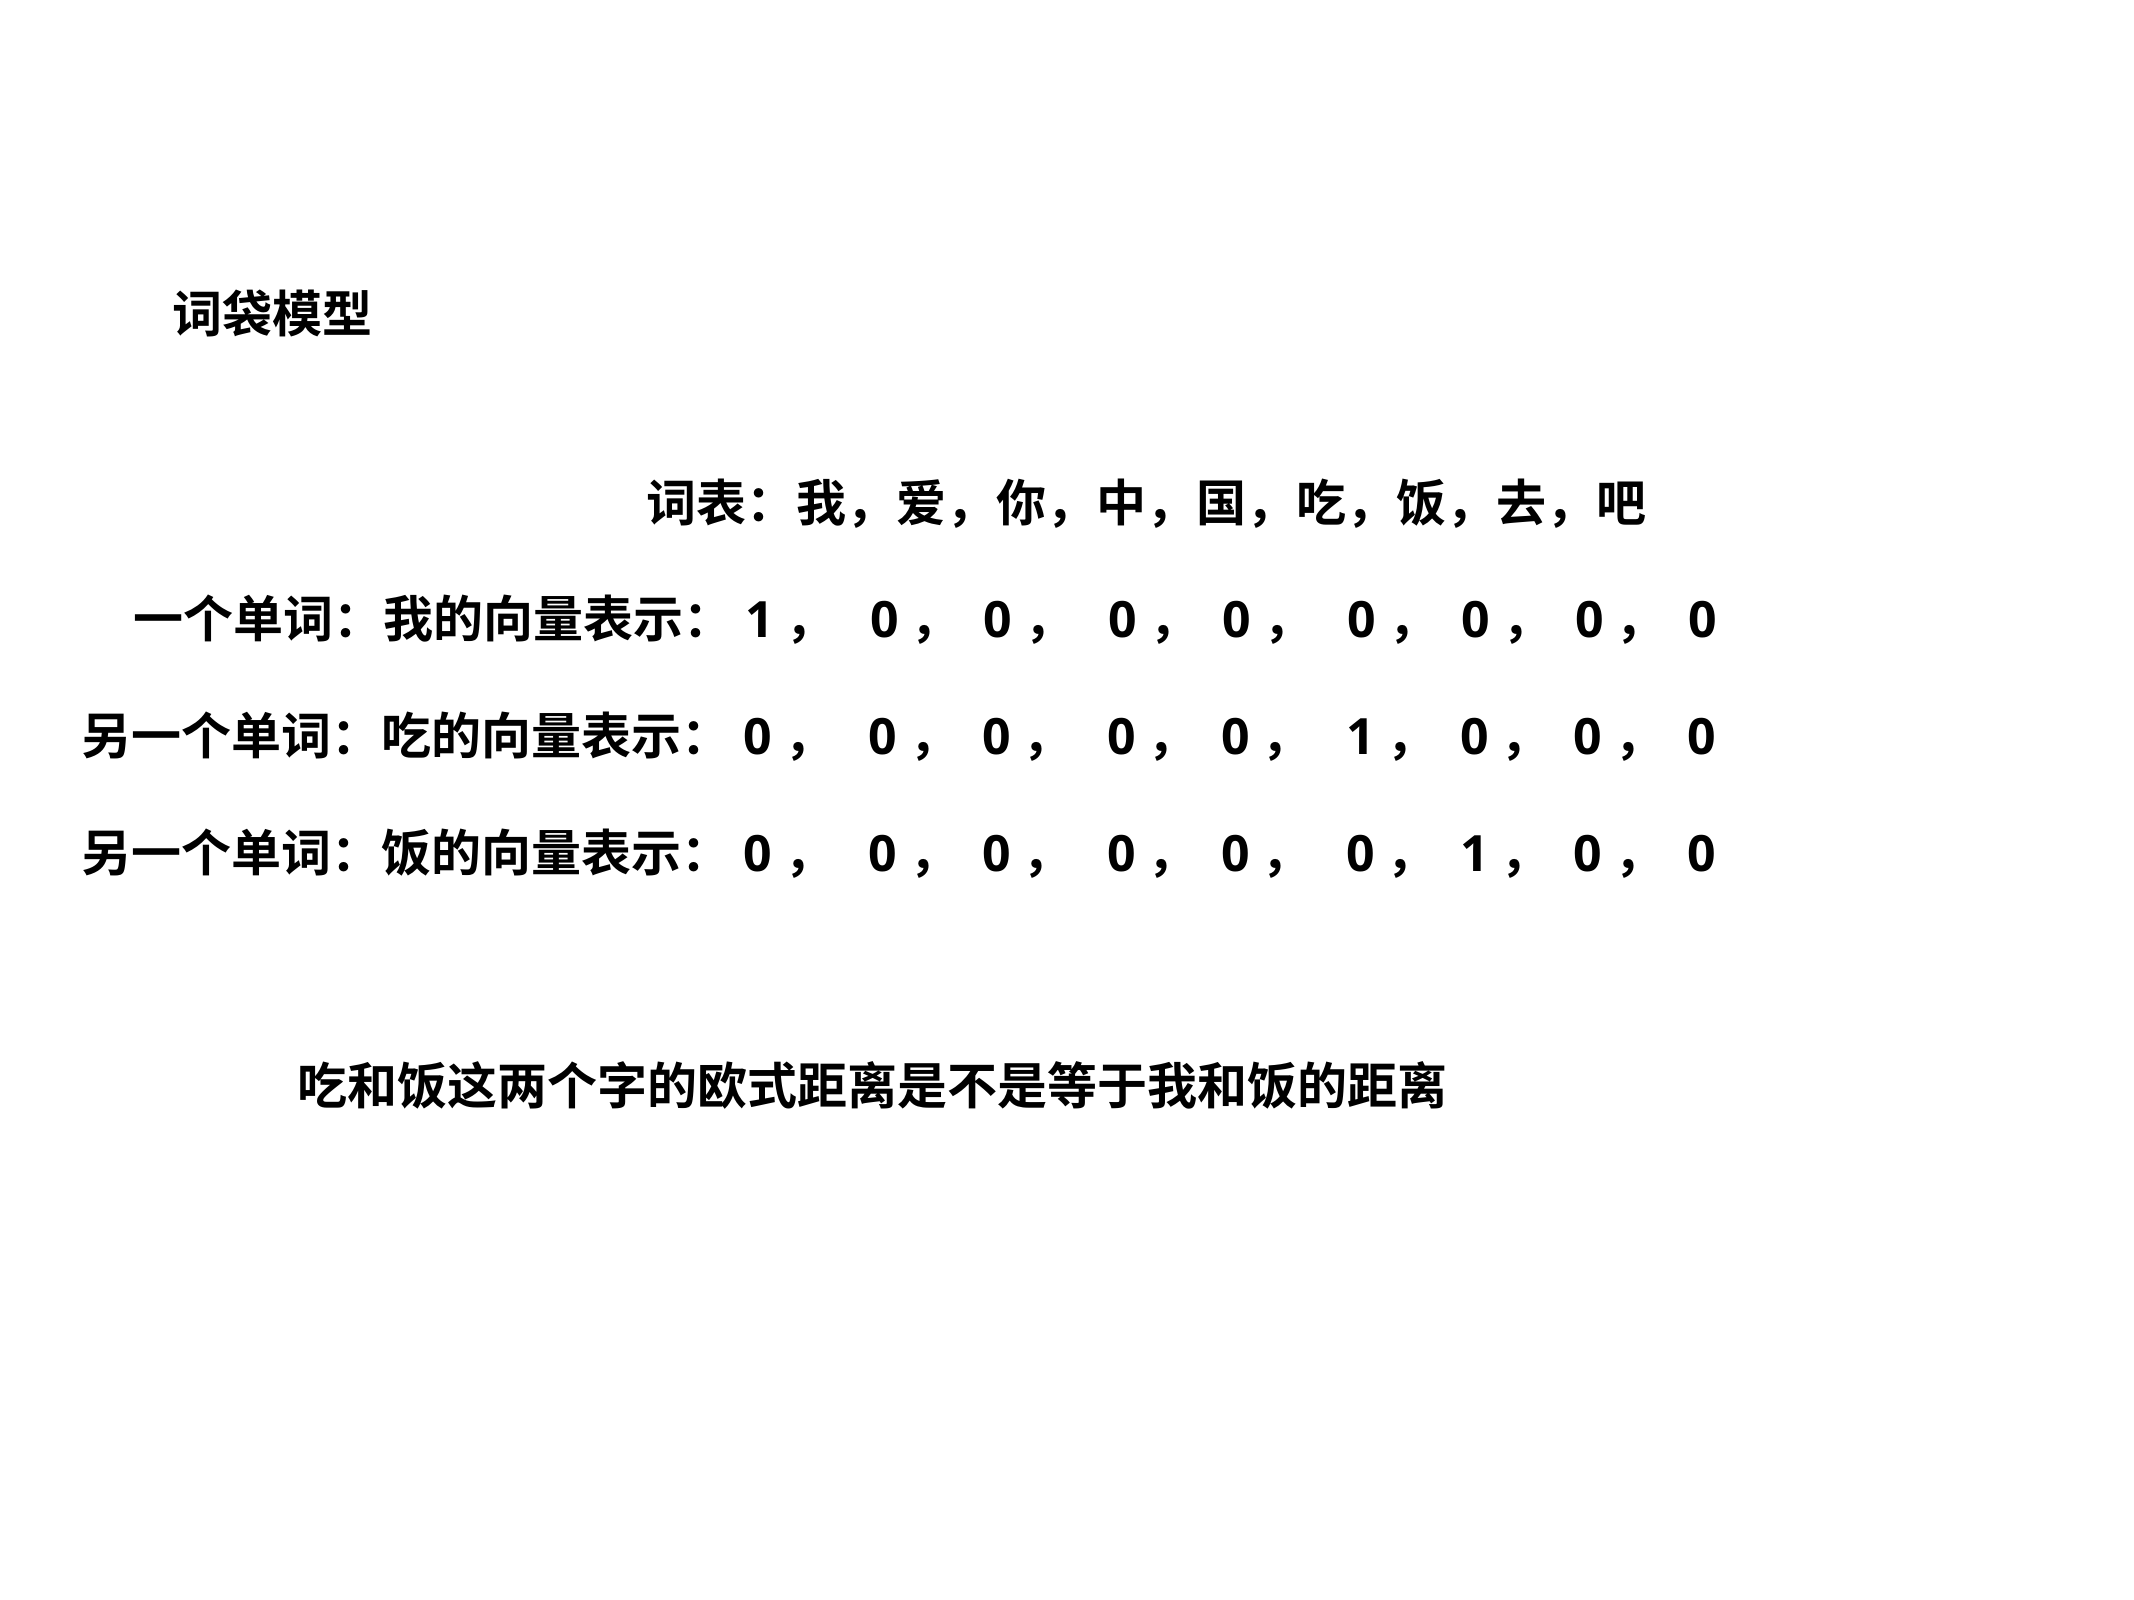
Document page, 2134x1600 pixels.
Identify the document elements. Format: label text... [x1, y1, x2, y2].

text_box 词袋模型 [163, 274, 381, 351]
text_box 词表：我，爱，你，中，国，吃，饭，去，吧 [638, 462, 1655, 540]
text_box 一个单词：我的向量表示：1， 0， 0， 0， 0， 0， 0， 0， 0 [124, 579, 1726, 656]
text_box 另一个单词：吃的向量表示：0， 0， 0， 0， 0， 1， 0， 0， 0 [73, 696, 1725, 773]
text_box 吃和饭这两个字的欧式距离是不是等于我和饭的距离 [288, 1046, 1456, 1123]
text_box 另一个单词：饭的向量表示：0， 0， 0， 0， 0， 0， 1， 0， 0 [73, 812, 1725, 890]
